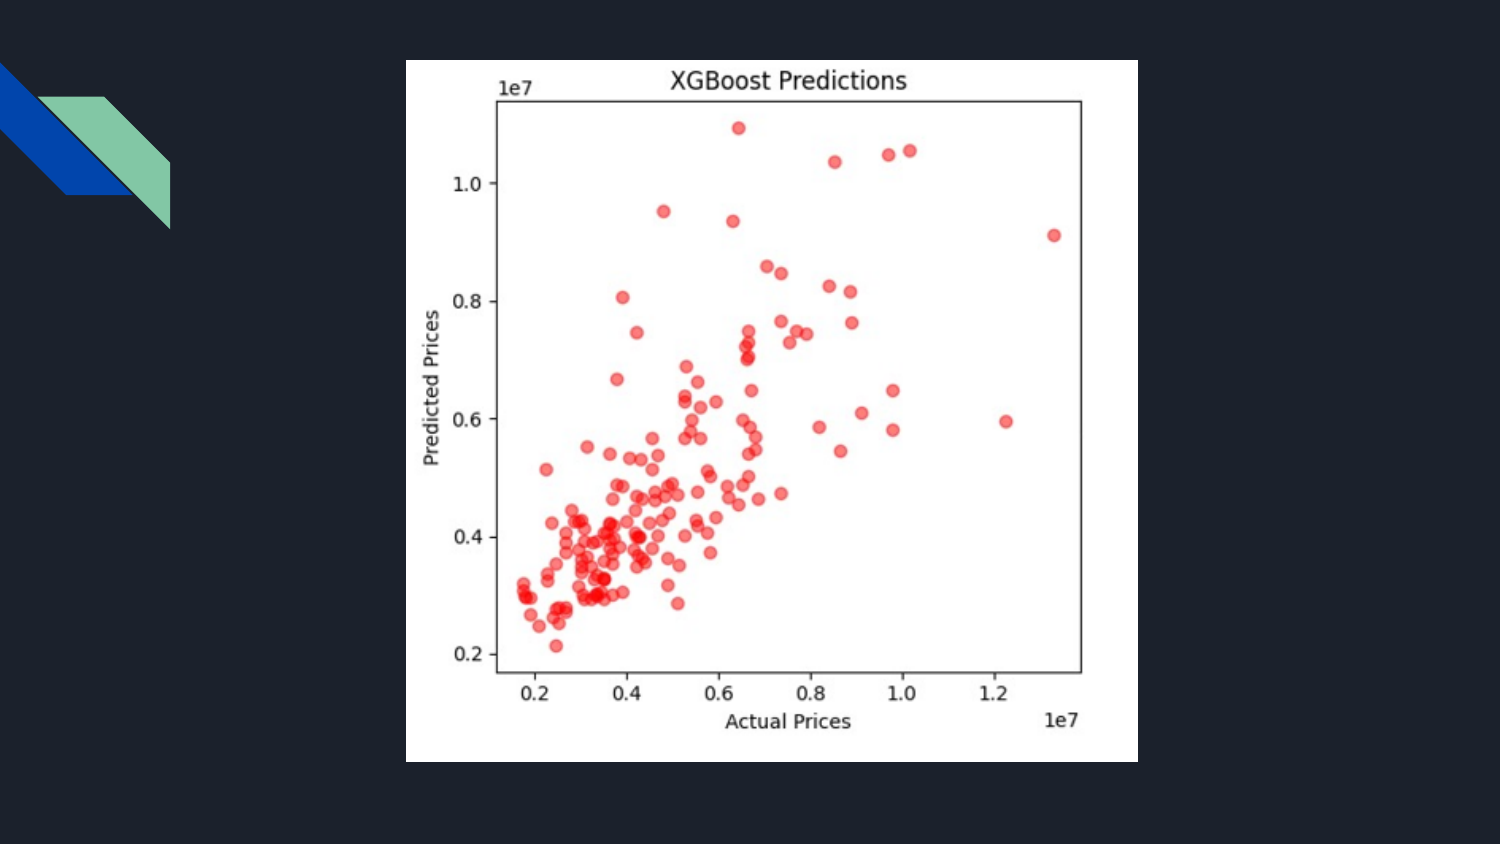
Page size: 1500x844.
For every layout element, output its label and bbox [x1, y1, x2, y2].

picture [406, 59, 1138, 763]
